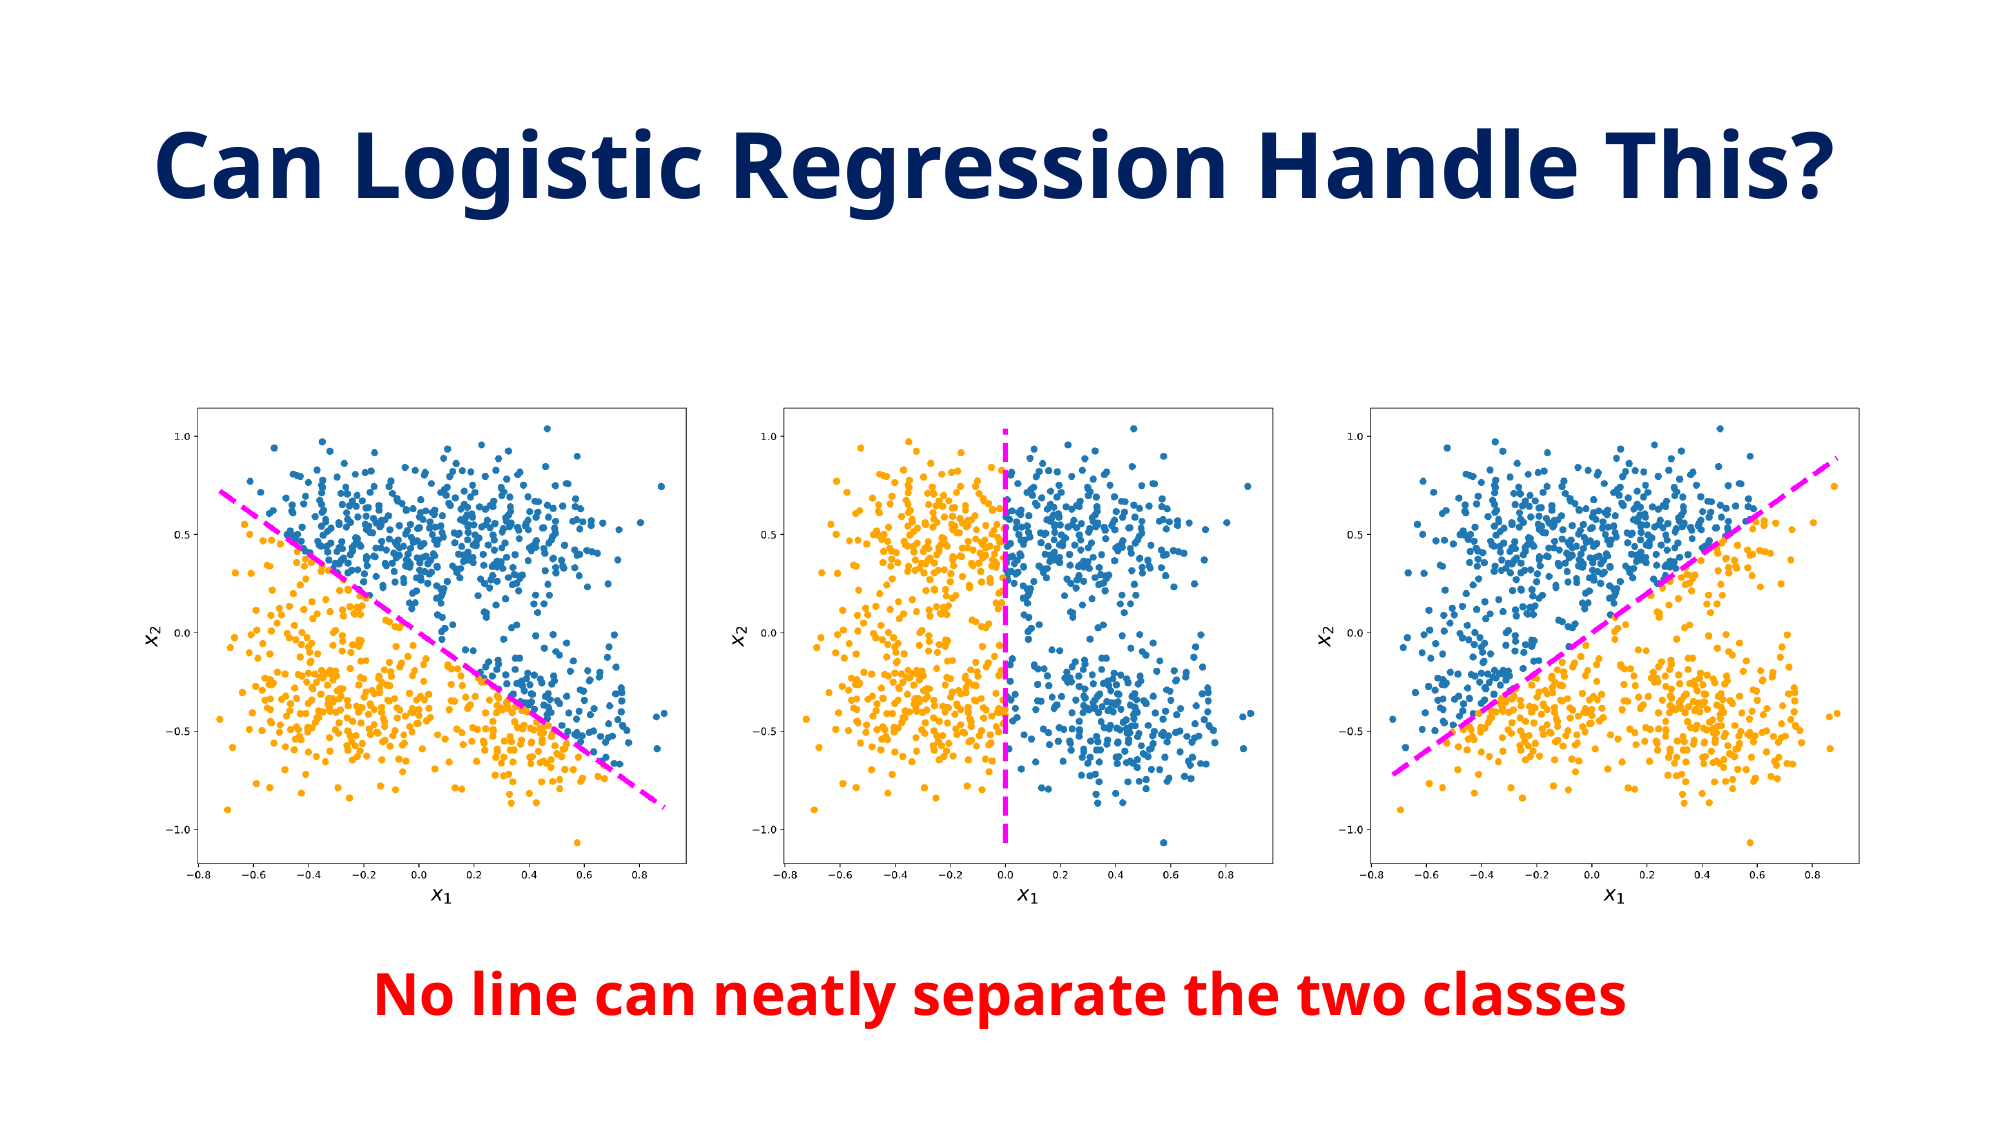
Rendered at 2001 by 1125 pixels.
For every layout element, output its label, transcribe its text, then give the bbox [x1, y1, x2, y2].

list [136, 404, 1863, 909]
text_box No line can neatly separate the two classes [357, 949, 1643, 1035]
title Can Logistic Regression Handle This? [137, 59, 1863, 278]
